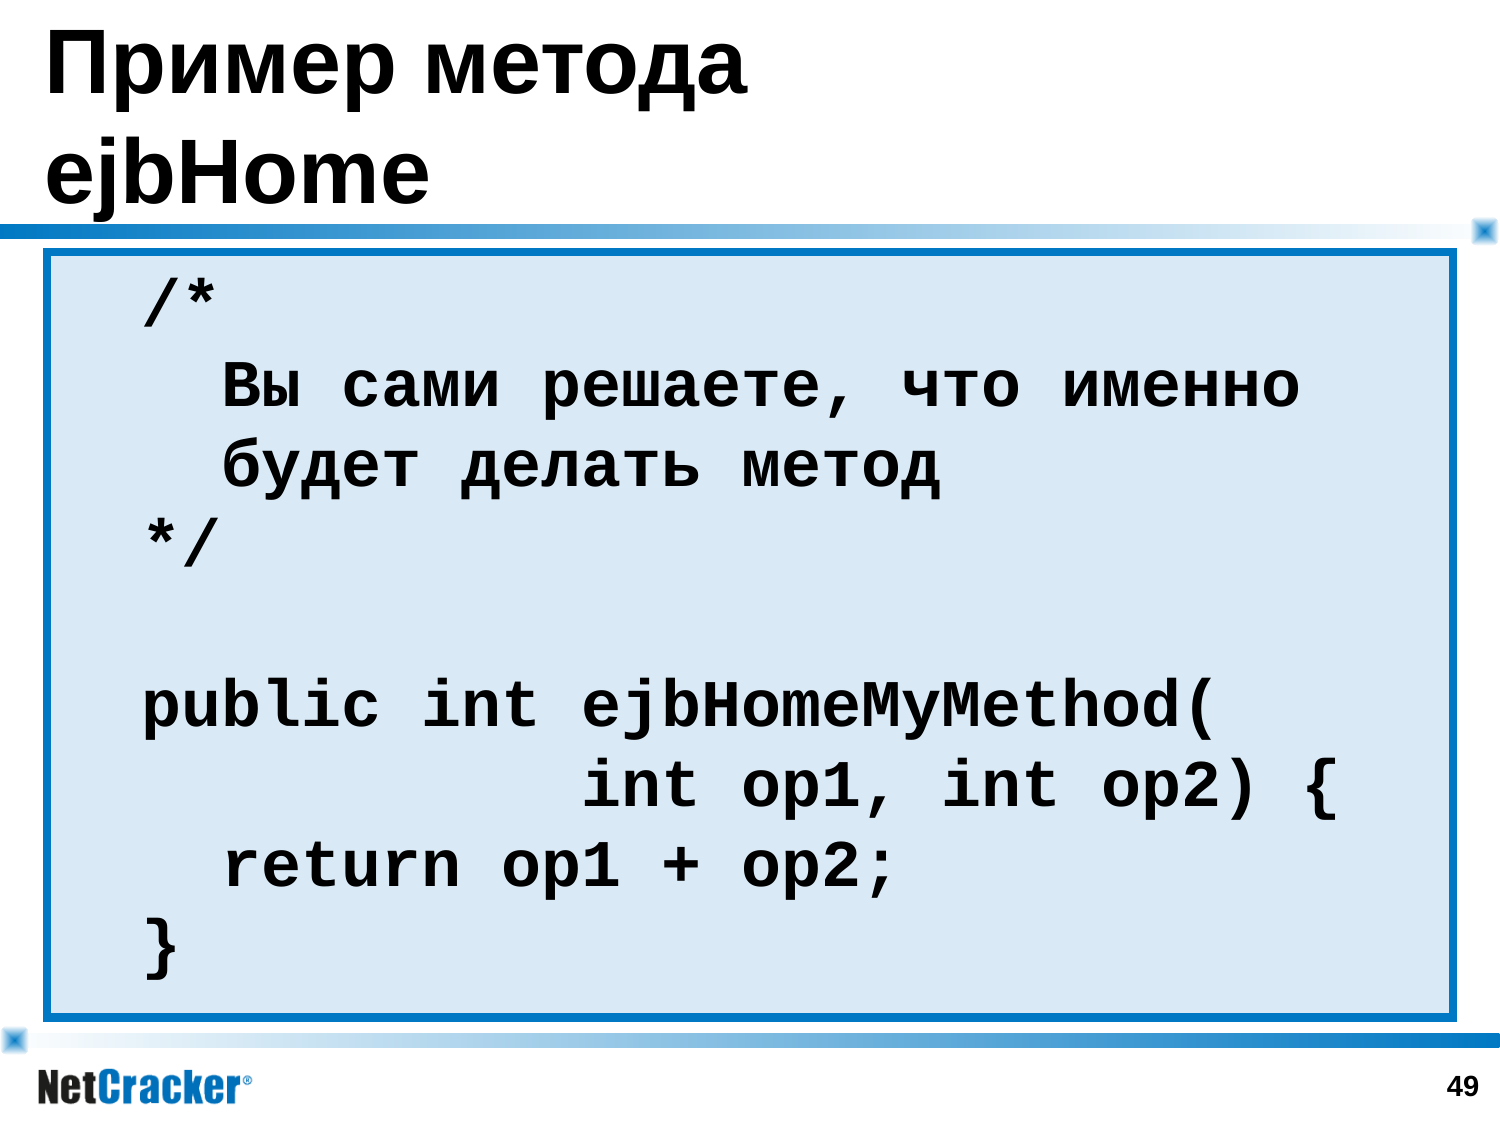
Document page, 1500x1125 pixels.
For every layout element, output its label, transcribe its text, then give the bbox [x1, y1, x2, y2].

slide_number 48 [1143, 1034, 1495, 1111]
picture [34, 1063, 256, 1118]
text_box /* Вы сами решаете, что именно будет делать метод */ public int ejbHomeMyMethod( int op1, int op2) { return op1 + op2; } [46, 252, 1454, 1018]
title Пример метода ejbHome [29, 0, 1470, 225]
